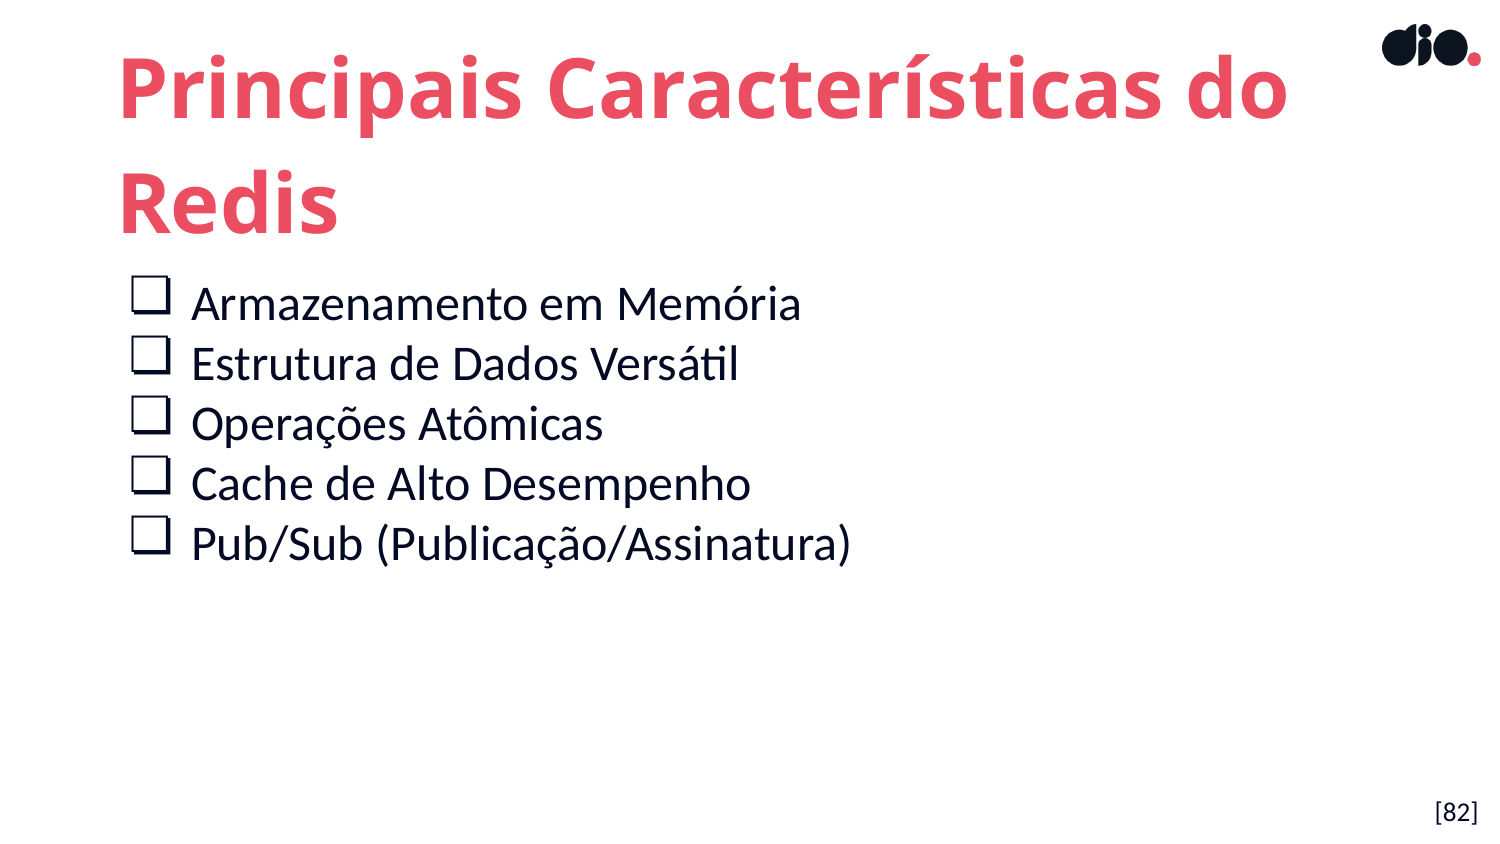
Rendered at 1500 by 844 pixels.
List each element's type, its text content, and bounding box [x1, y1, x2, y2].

text_box Principais Características do Redis [101, 65, 1417, 205]
text_box Armazenamento em Memória Estrutura de Dados Versátil Operações Atômicas Cache de Alto Desempenho Pub/Sub (Publicação/Assinatura) [101, 255, 1417, 747]
picture [1382, 24, 1481, 67]
slide_number [82] [1403, 779, 1494, 844]
